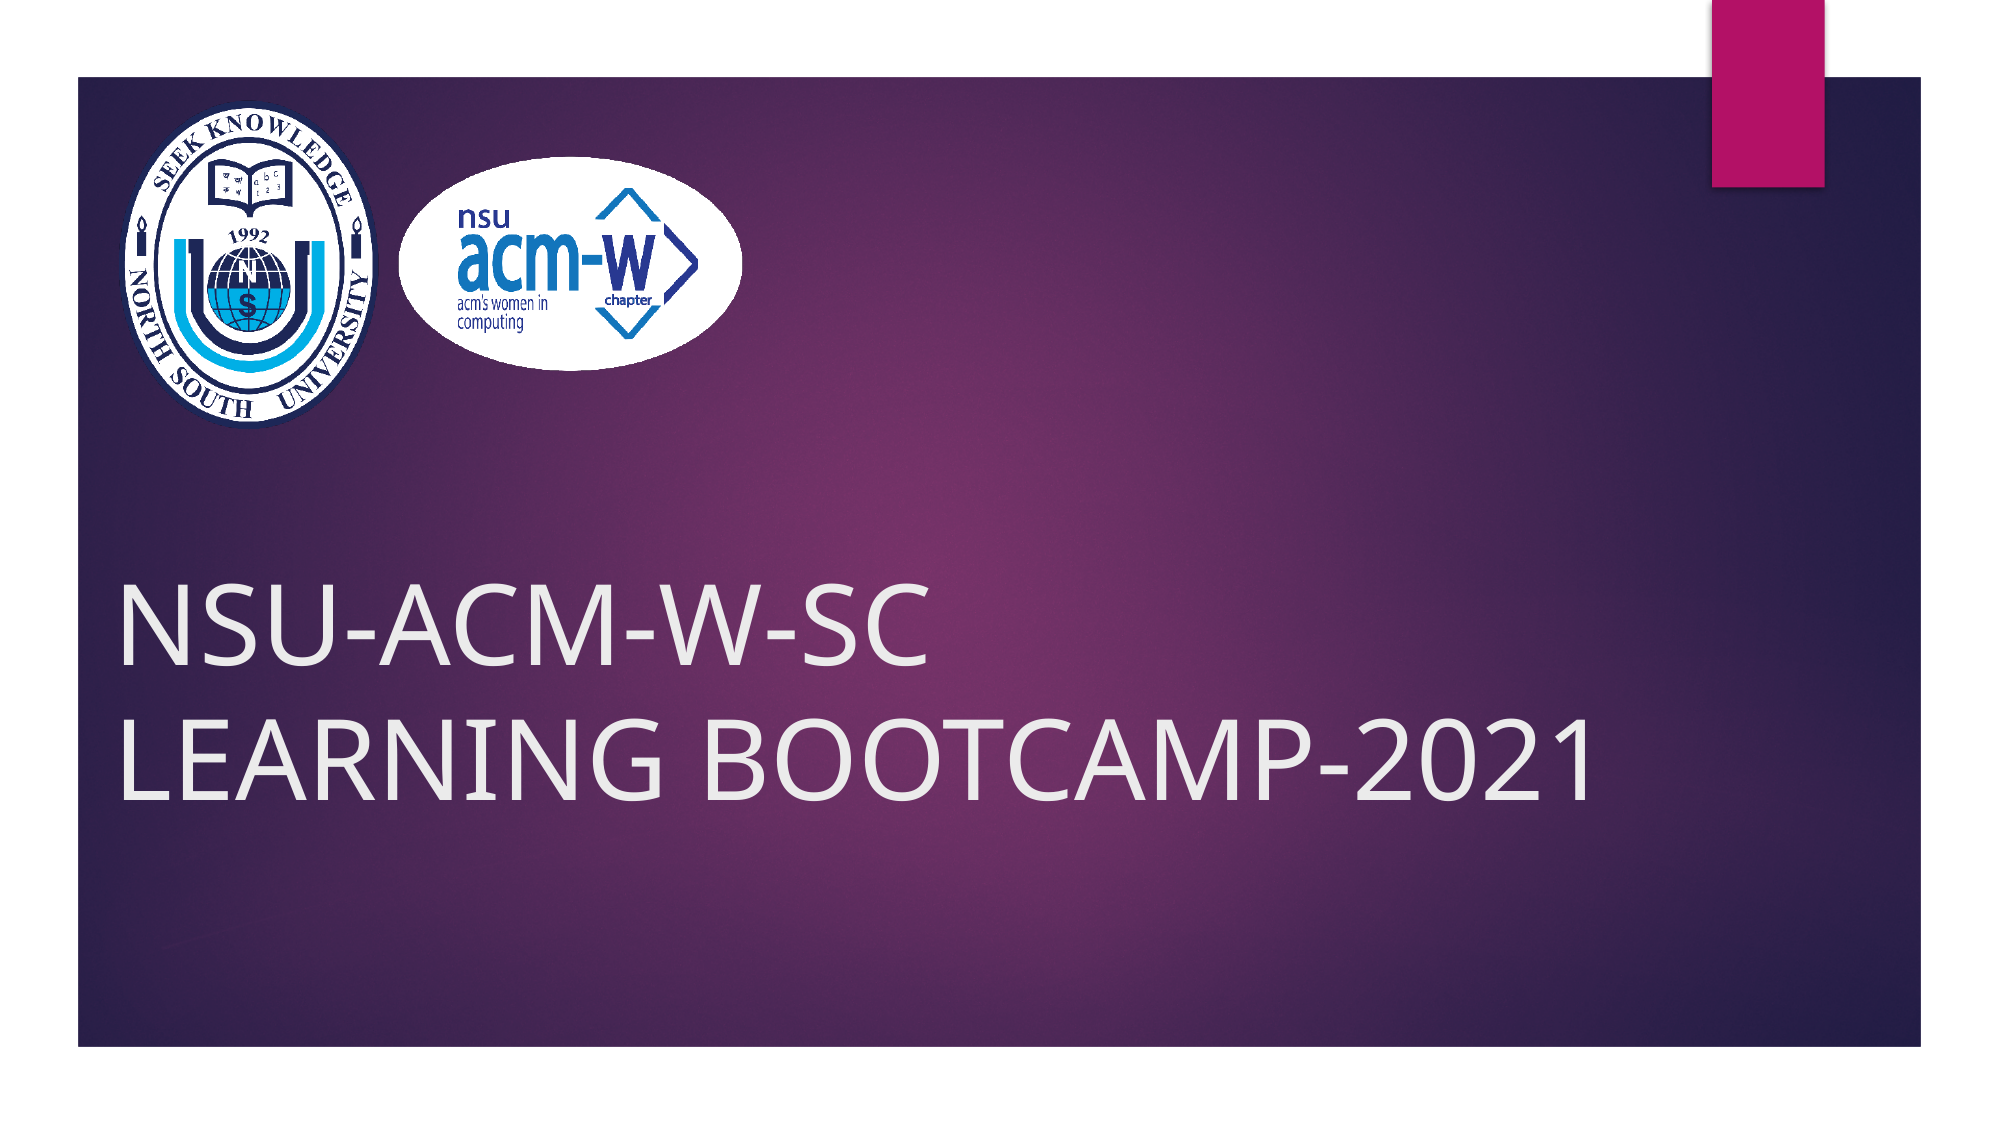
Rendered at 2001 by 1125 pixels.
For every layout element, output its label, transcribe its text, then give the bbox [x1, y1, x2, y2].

title NSU-ACM-W-SC LEARNING BOOTCAMP-2021 [98, 126, 1868, 831]
picture [113, 94, 383, 434]
picture [396, 152, 745, 376]
